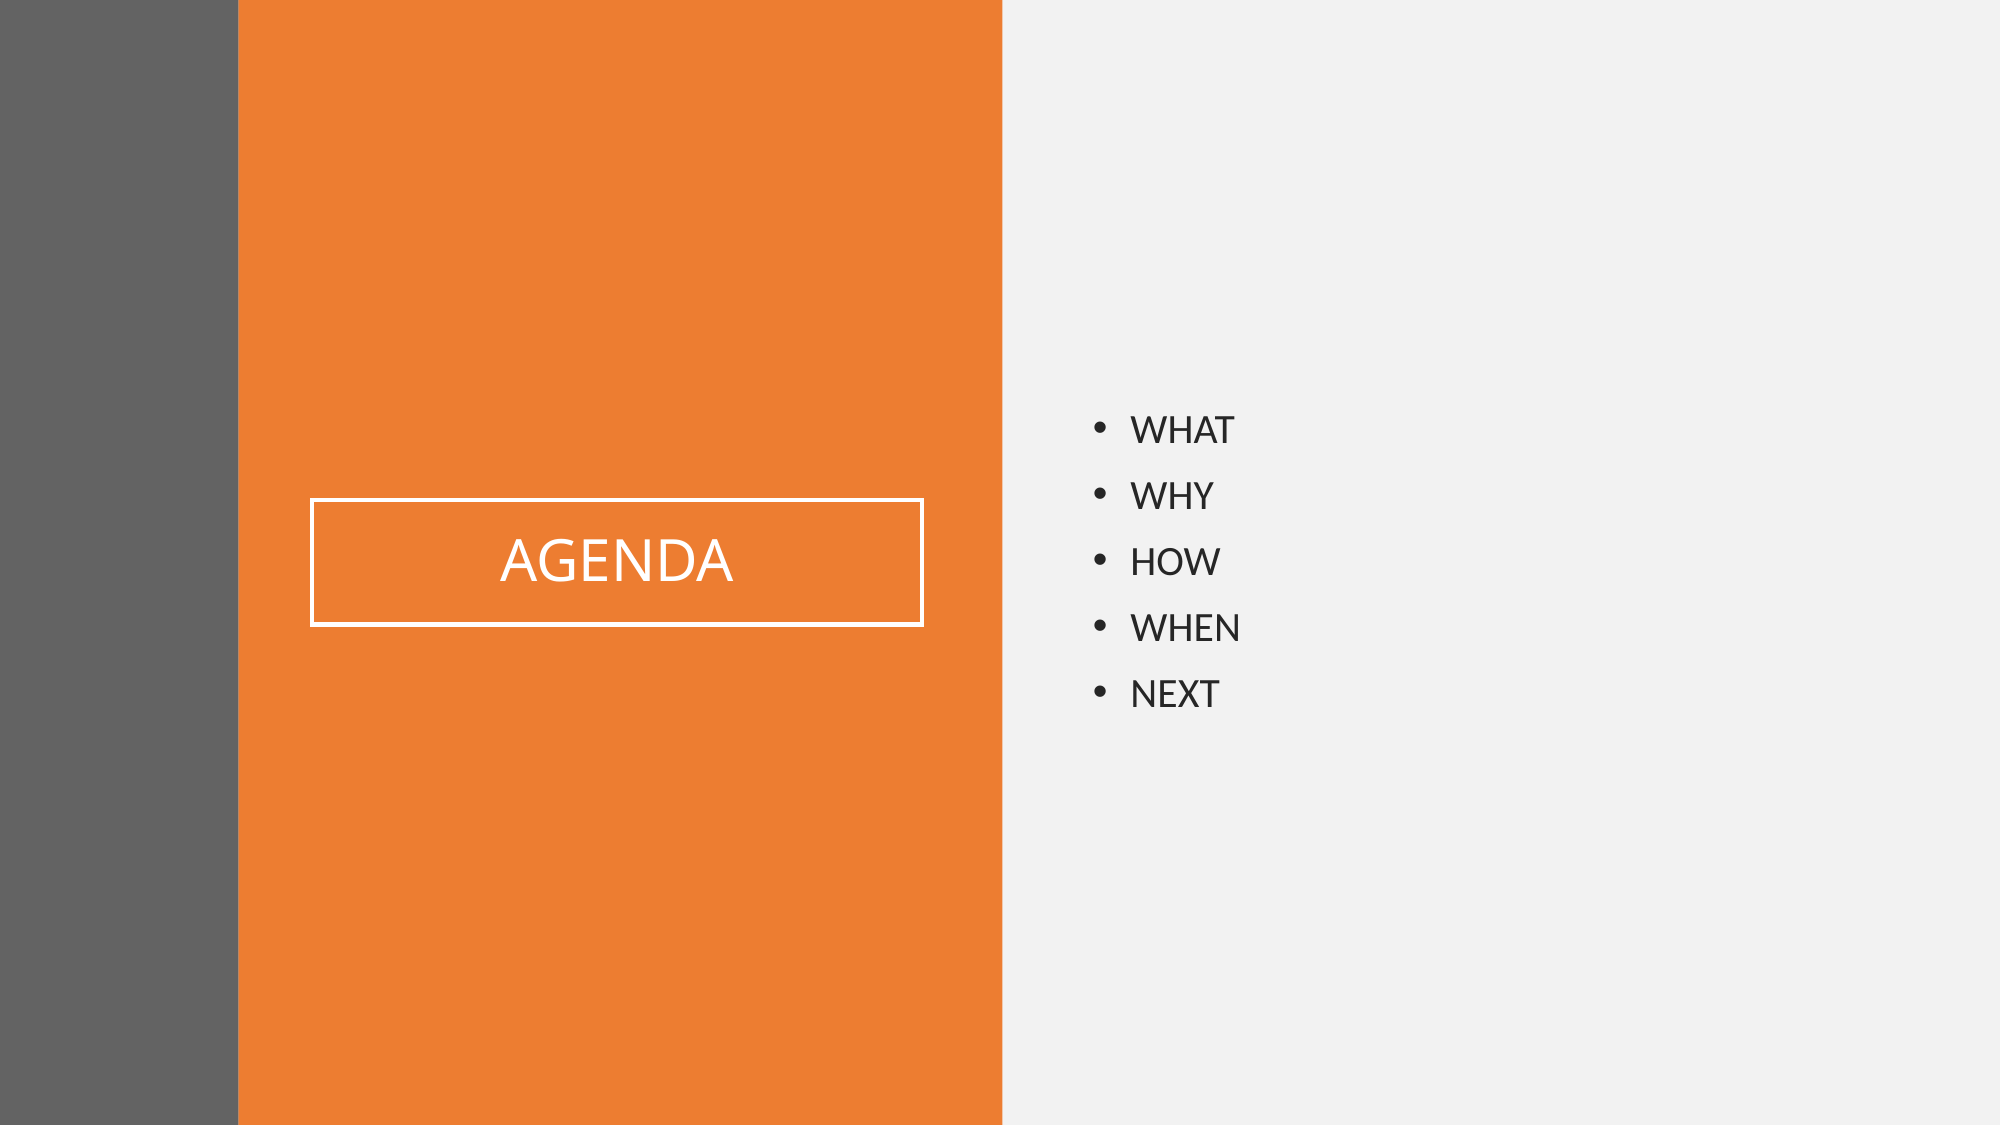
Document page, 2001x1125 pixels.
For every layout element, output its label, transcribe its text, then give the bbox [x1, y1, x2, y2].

list WHAT WHY HOW WHEN NEXT [1077, 182, 1908, 942]
text_box [0, 0, 239, 1125]
title AGENDA [311, 500, 923, 625]
text_box [239, 0, 1003, 1125]
